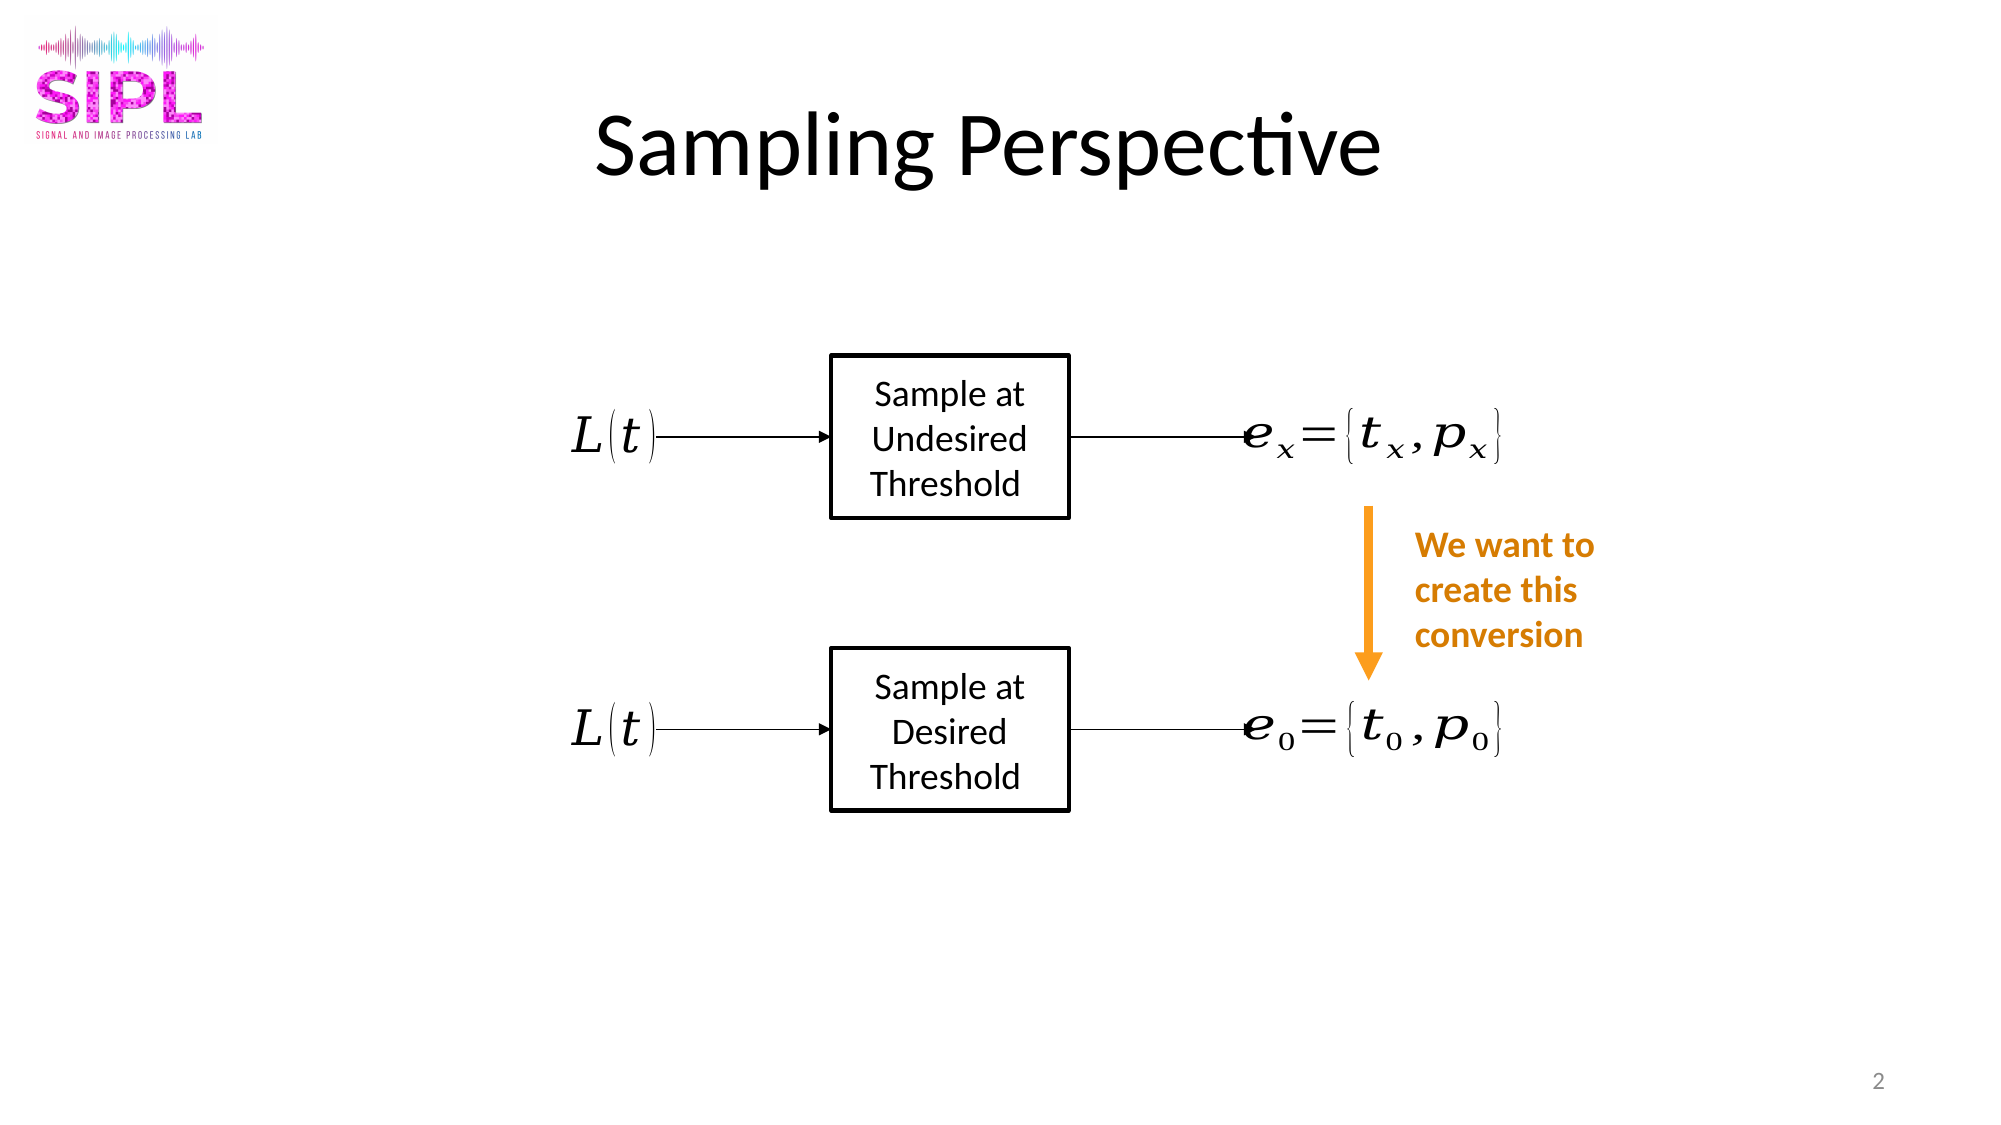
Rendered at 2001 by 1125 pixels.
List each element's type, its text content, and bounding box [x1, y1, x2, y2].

slide_number 2 [1433, 1050, 1900, 1110]
text_box We want to create this conversion [1399, 512, 1688, 663]
title Sampling Perspective [99, 45, 1900, 233]
picture [24, 15, 218, 144]
